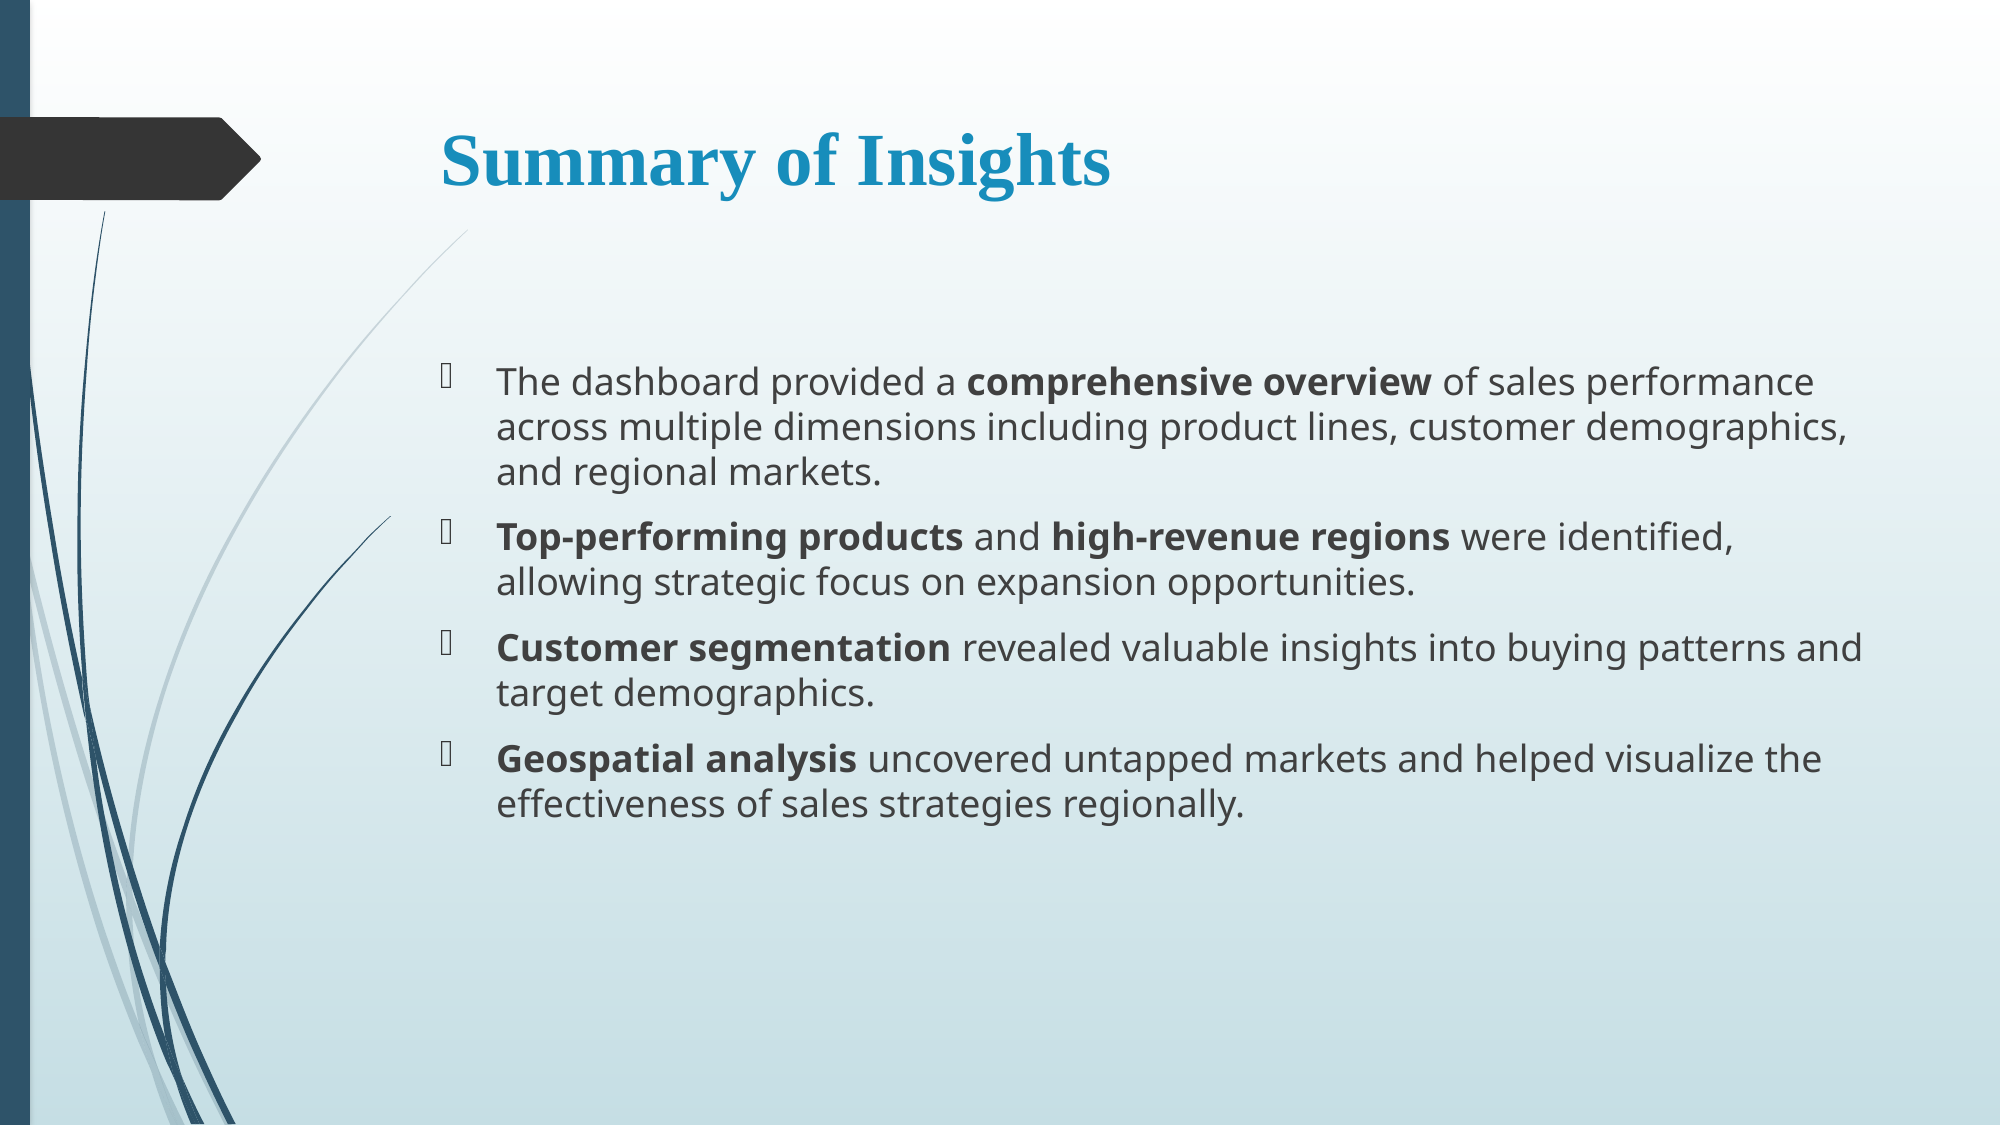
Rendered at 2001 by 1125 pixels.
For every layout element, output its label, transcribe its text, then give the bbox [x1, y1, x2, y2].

title Summary of Insights [425, 102, 1888, 313]
list The dashboard provided a comprehensive overview of sales performance across multiple dimensions including product lines, customer demographics, and regional markets. Top-performing products and high-revenue regions were identified, allowing strategic focus on expansion opportunities. Customer segmentation revealed valuable insights into buying patterns and target demographics. Geospatial analysis uncovered untapped markets and helped visualize the effectiveness of sales strategies regionally. [424, 350, 1888, 970]
